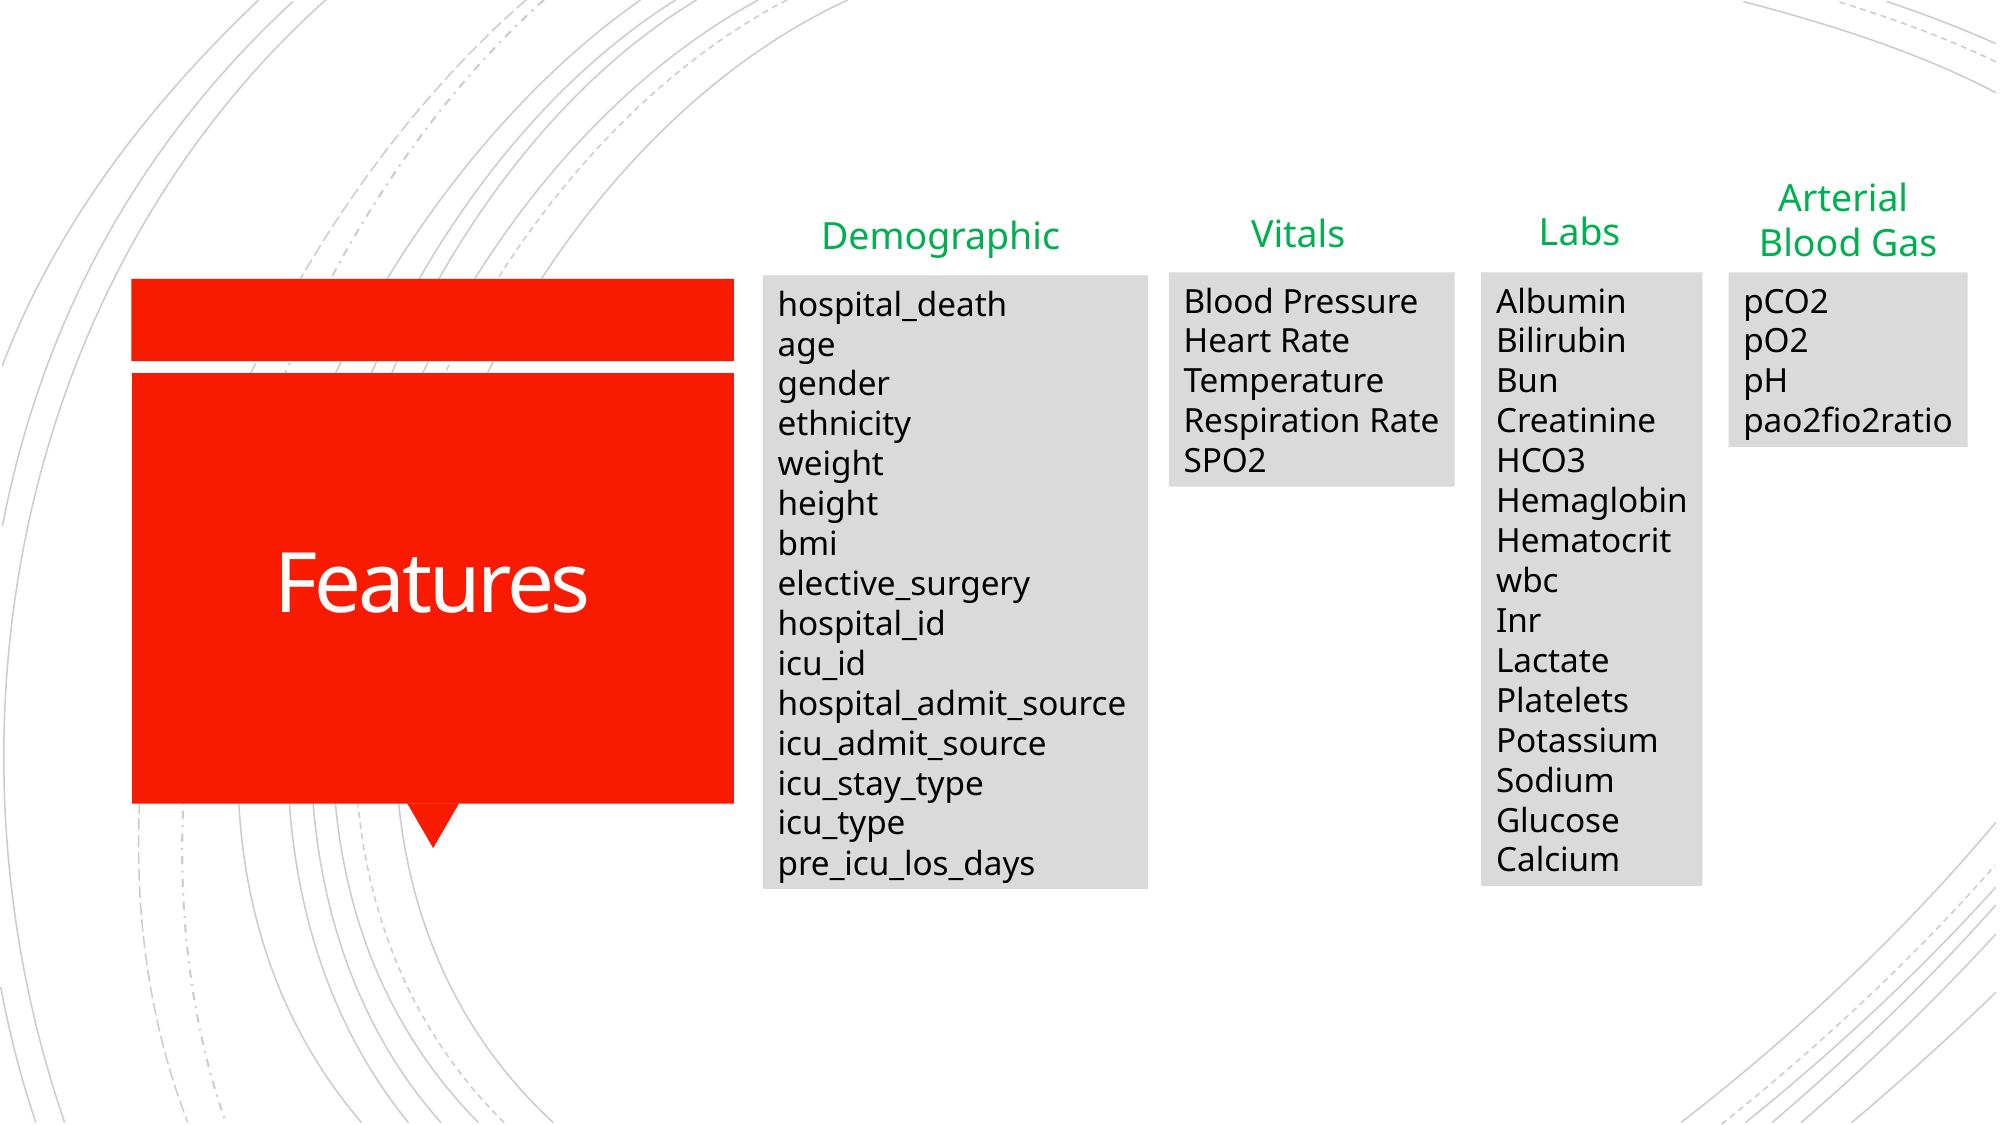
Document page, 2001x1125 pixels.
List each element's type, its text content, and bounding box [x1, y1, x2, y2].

text_box Labs [1524, 200, 1636, 261]
text_box Arterial Blood Gas [1743, 166, 1954, 272]
title Features [145, 385, 721, 789]
text_box pCO2 pO2 pH pao2fio2ratio [1728, 272, 1968, 447]
text_box Vitals [1236, 202, 1361, 262]
text_box Albumin Bilirubin Bun Creatinine HCO3 Hemaglobin Hematocrit wbc Inr Lactate Platelets Potassium Sodium Glucose Calcium [1481, 272, 1703, 886]
text_box Blood Pressure Heart Rate Temperature Respiration Rate SPO2 [1168, 272, 1455, 487]
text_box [762, 204, 1149, 912]
